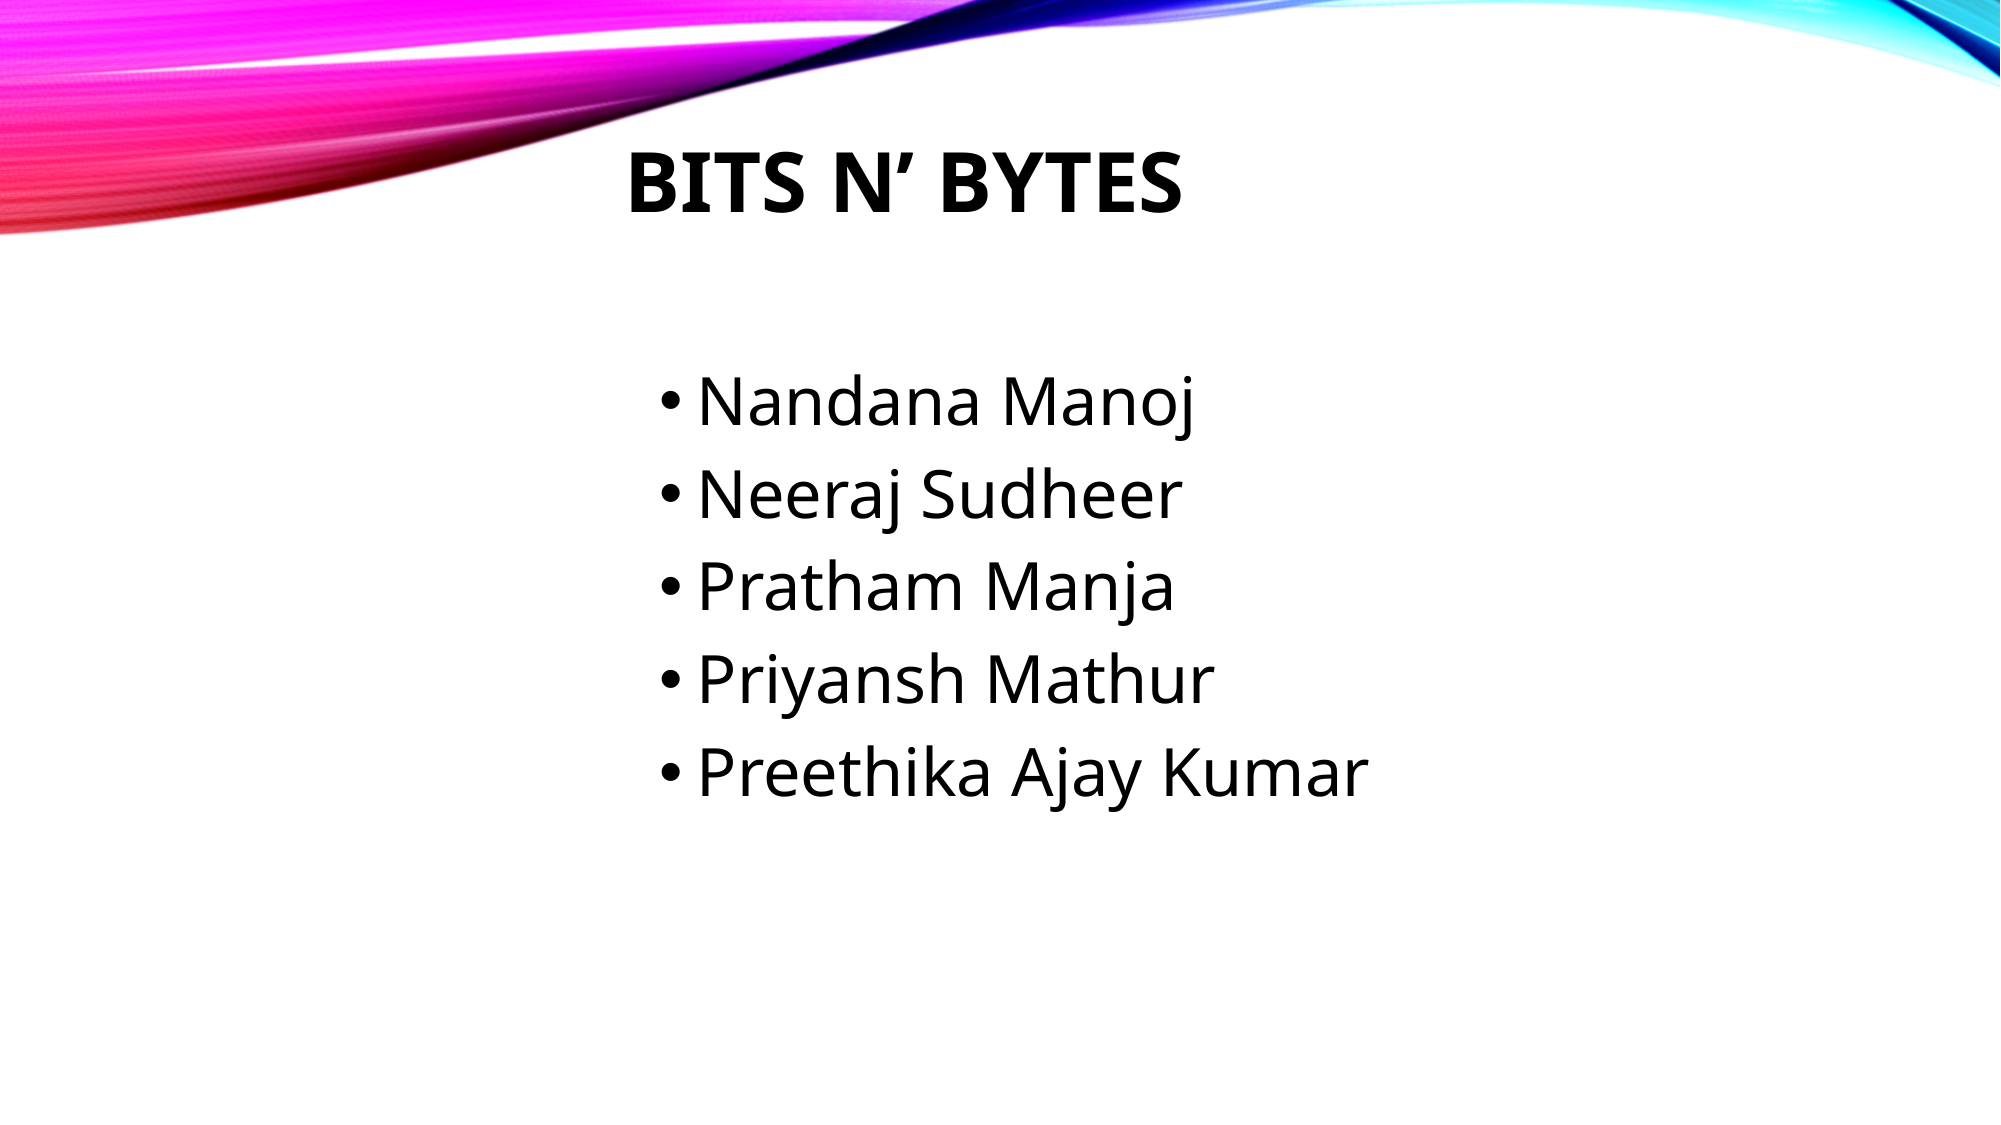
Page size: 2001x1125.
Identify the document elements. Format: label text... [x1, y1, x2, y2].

picture [1890, 0, 2000, 75]
picture [1910, 0, 2000, 45]
picture [0, 0, 2000, 237]
title BITS N’ BYTES [209, 79, 1623, 292]
list Nandana Manoj Neeraj Sudheer Pratham Manja Priyansh Mathur Preethika Ajay Kumar [644, 360, 1888, 1021]
